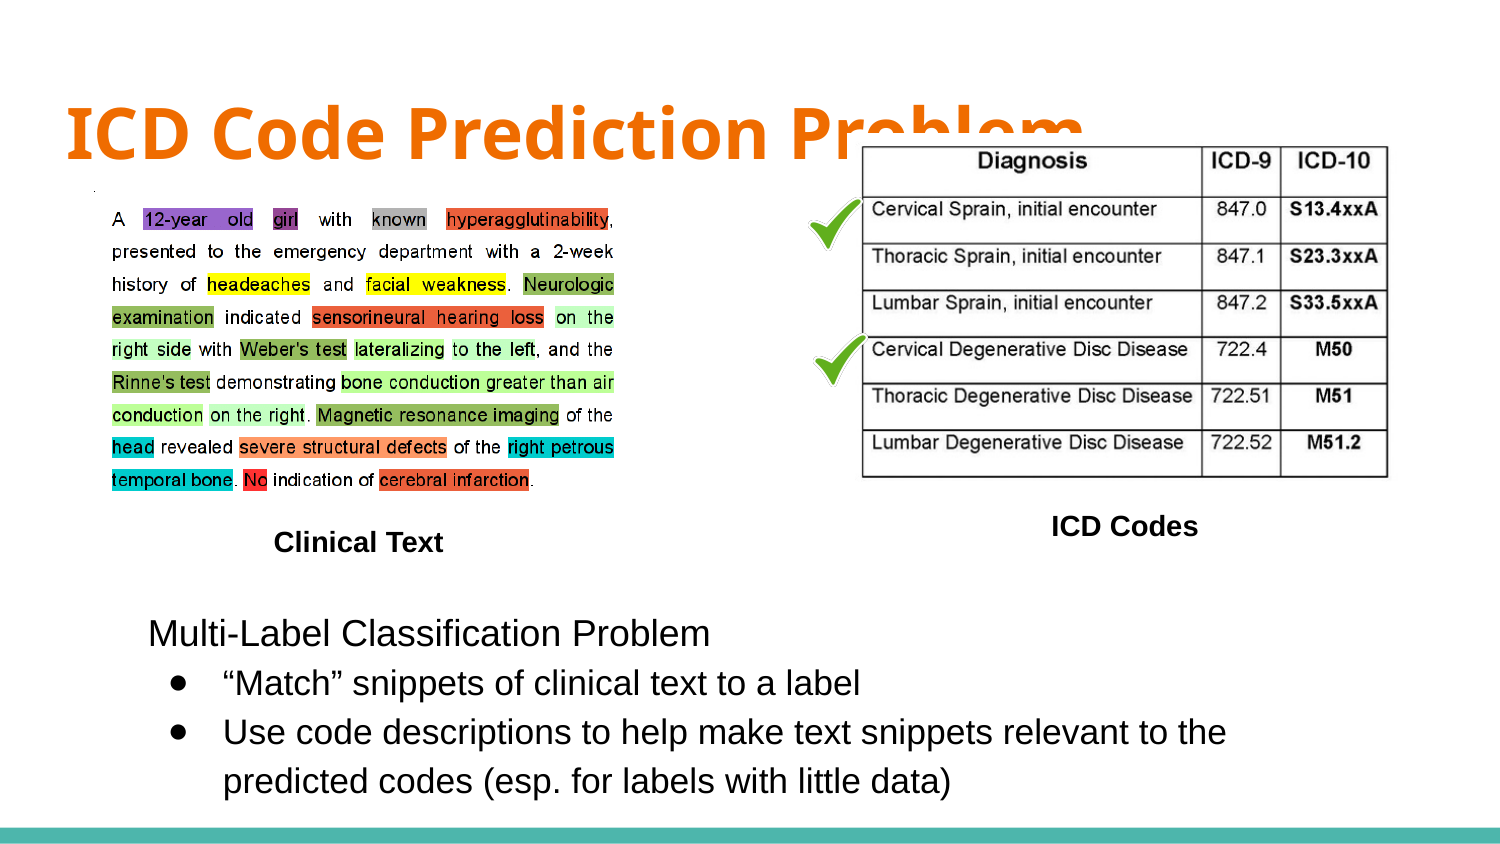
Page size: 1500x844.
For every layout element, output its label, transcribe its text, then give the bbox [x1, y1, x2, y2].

title ICD Code Prediction Problem [51, 72, 1449, 189]
text_box ICD Codes [1036, 501, 1233, 558]
picture [93, 189, 627, 502]
text_box Clinical Text [258, 510, 522, 574]
text_box Multi-Label Classification Problem “Match” snippets of clinical text to a label Use code descriptions to help make text snippets relevant to the predicted codes (esp. for labels with little data) [132, 587, 1368, 816]
picture [807, 133, 1404, 493]
